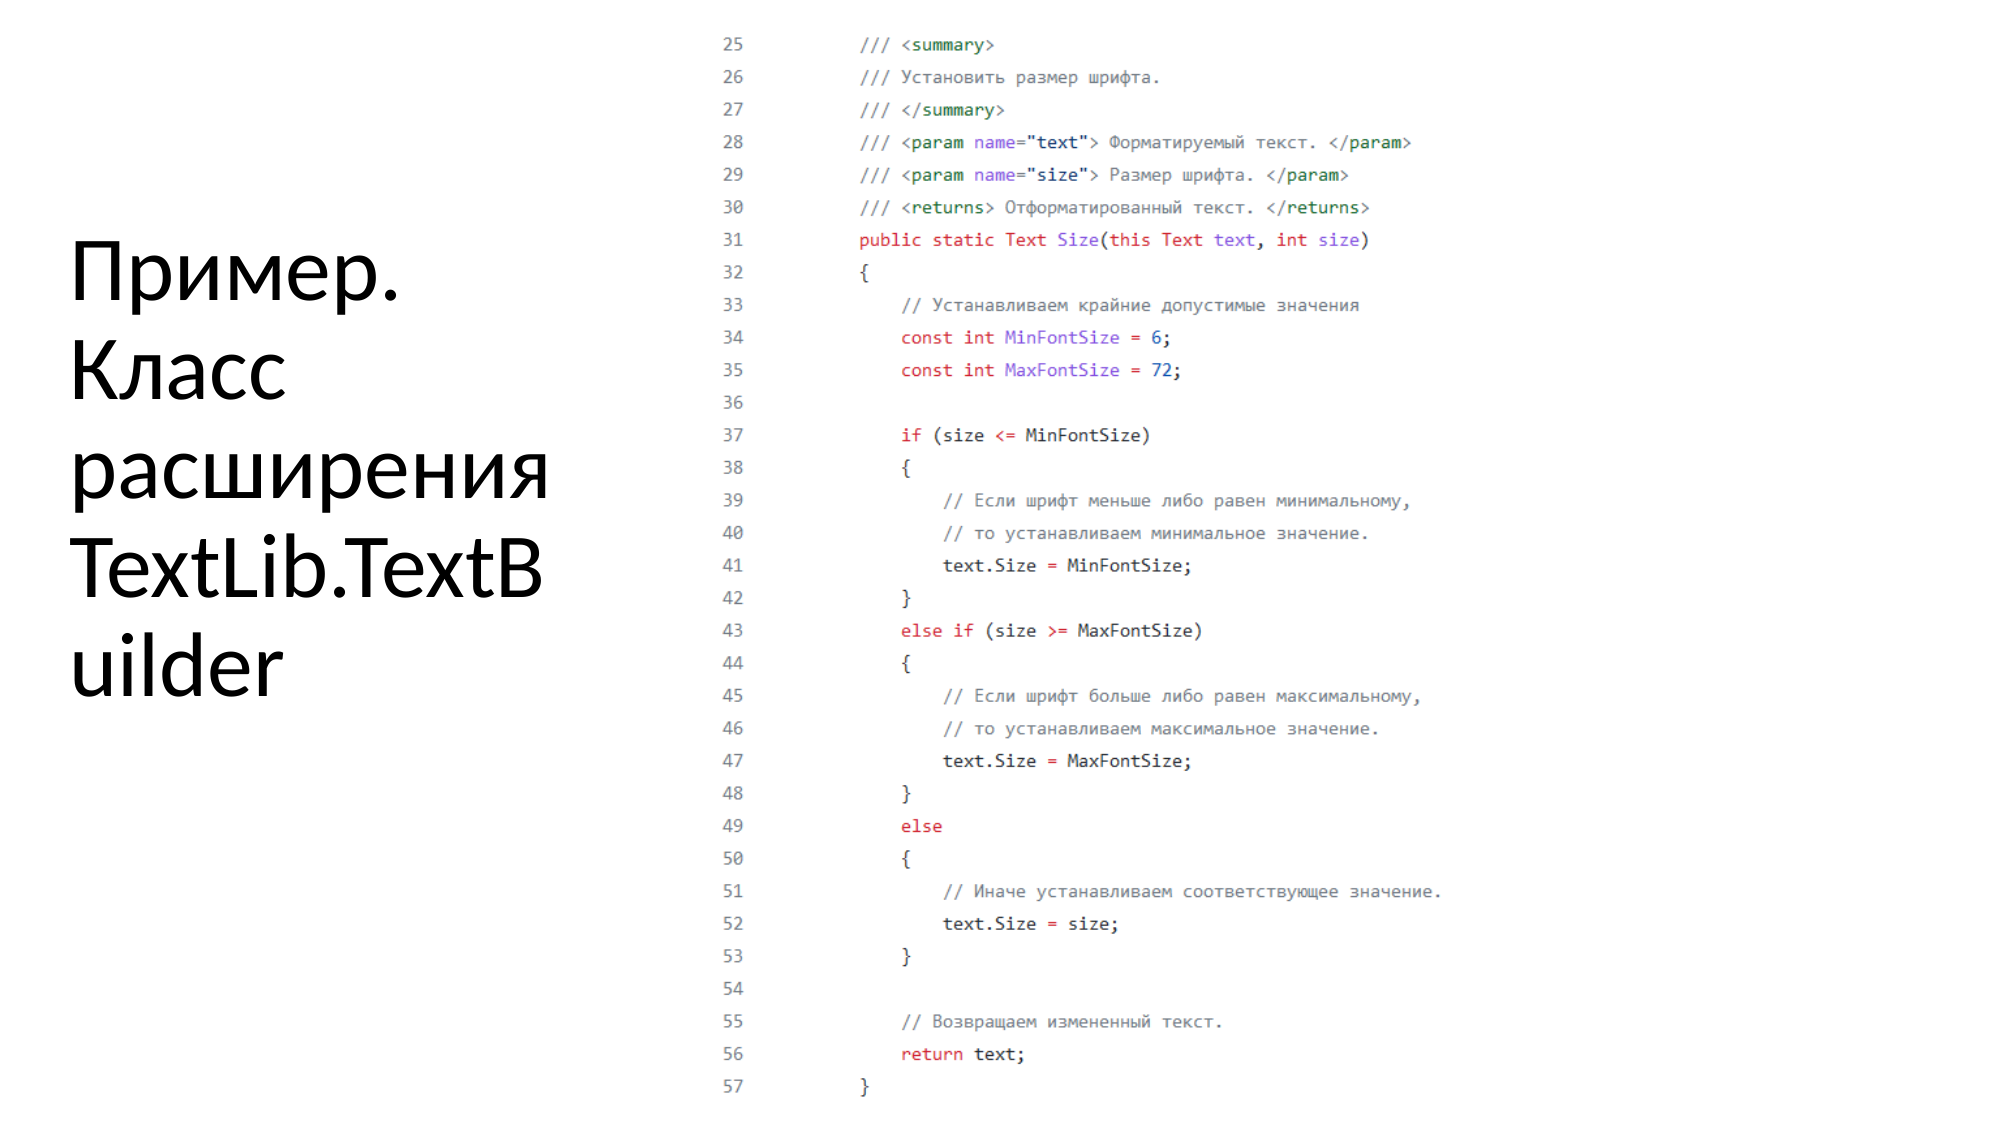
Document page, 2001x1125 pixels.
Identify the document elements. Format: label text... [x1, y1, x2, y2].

picture [706, 21, 1537, 1112]
text_box Пример. Класс расширения TextLib.TextBuilder [54, 87, 582, 850]
